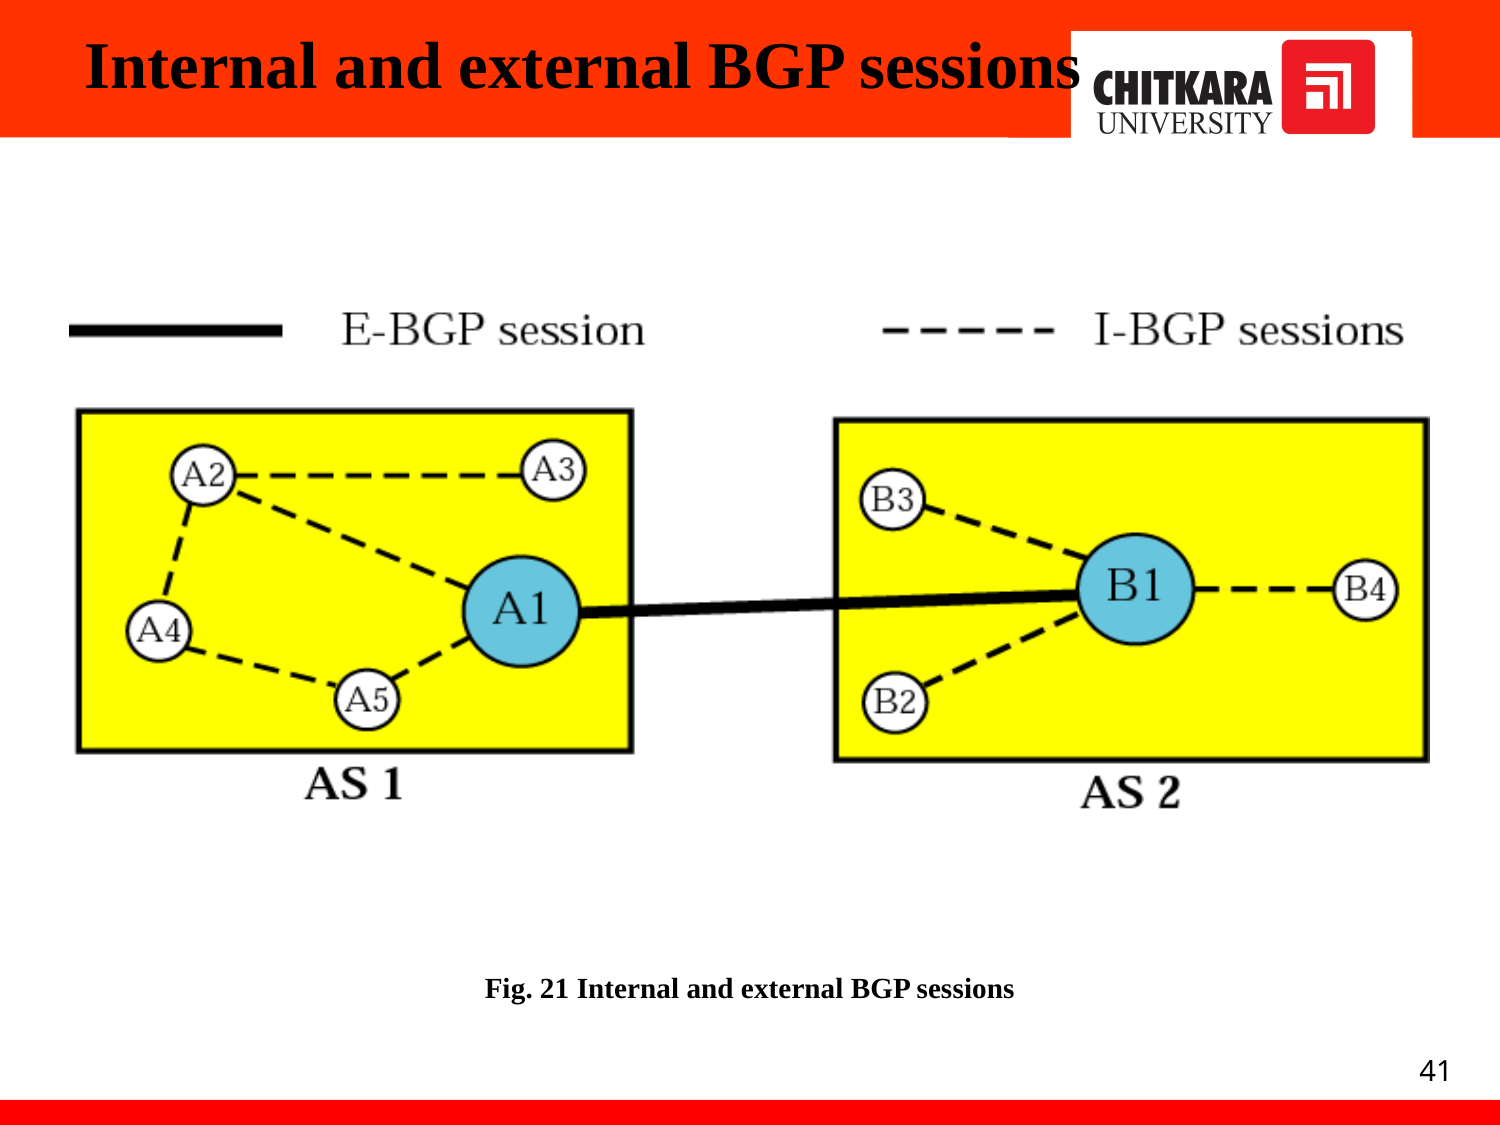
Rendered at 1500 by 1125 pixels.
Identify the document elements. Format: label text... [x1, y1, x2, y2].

slide_number 41 [1155, 1024, 1468, 1100]
text_box Fig. 21 Internal and external BGP sessions [374, 961, 1125, 1012]
picture [1074, 37, 1390, 138]
picture [69, 303, 1431, 822]
text_box Internal and external BGP sessions [69, 14, 1100, 110]
